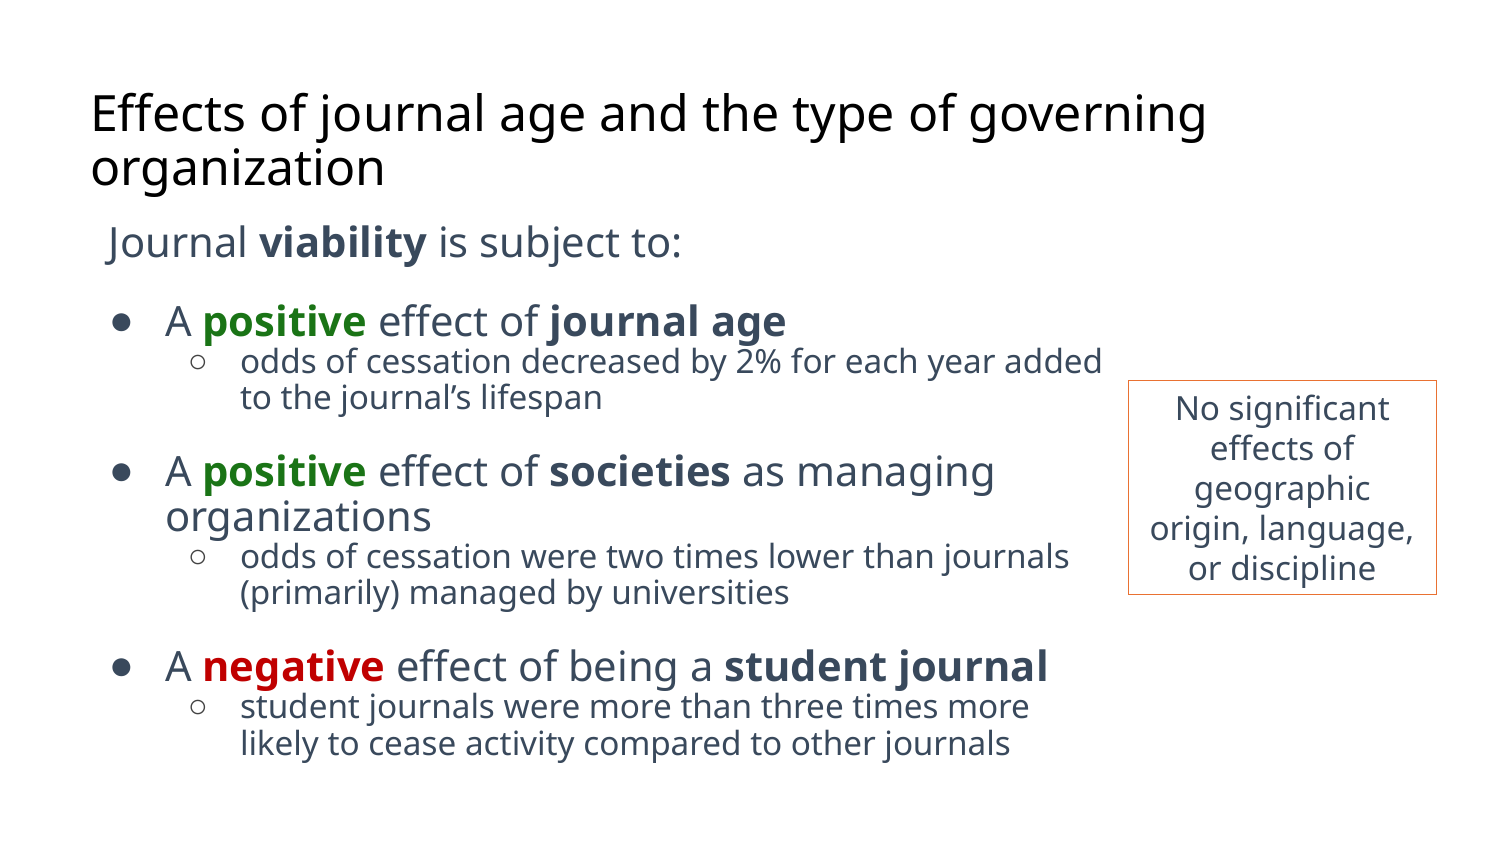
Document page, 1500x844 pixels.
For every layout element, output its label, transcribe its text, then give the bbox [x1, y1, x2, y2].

title Effects of journal age and the type of governing organization [75, 72, 1425, 167]
list Journal viability is subject to: A positive effect of journal age odds of cessation decreased by 2% for each year added to the journal’s lifespan A positive effect of societies as managing organizations odds of cessation were two times lower than journals (primarily) managed by universities A negative effect of being a student journal student journals were more than three times more likely to cease activity compared to other journals [75, 206, 1129, 844]
text_box No significant effects of geographic origin, language, or discipline [1128, 380, 1437, 595]
